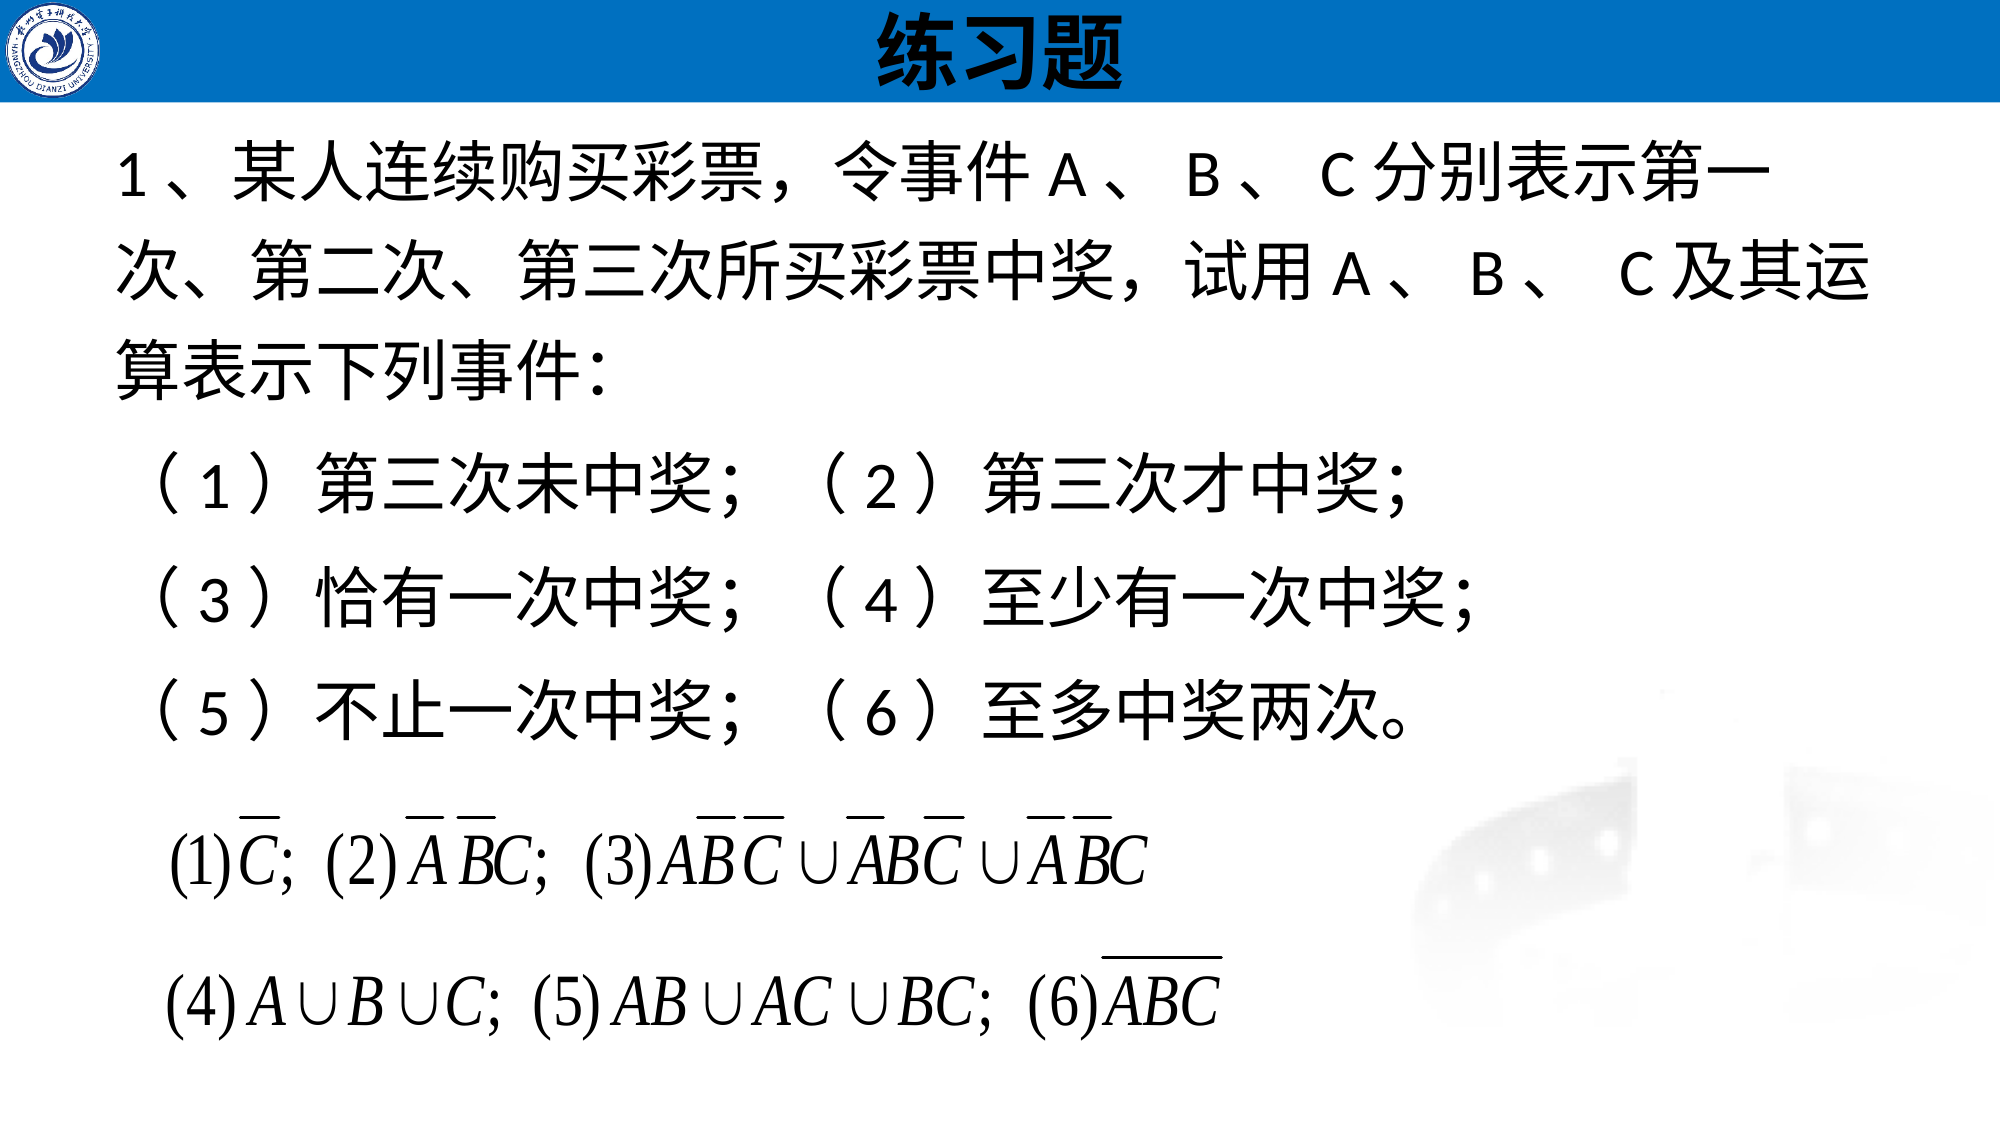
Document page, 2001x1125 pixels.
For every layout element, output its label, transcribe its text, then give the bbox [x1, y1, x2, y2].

title 练习题 [99, 0, 1900, 101]
list 1、某人连续购买彩票，令事件A、B、C分别表示第一次、第二次、第三次所买彩票中奖，试用A、B、 C及其运算表示下列事件： （1）第三次未中奖；（2）第三次才中奖； （3）恰有一次中奖；（4）至少有一次中奖； （5）不止一次中奖；（6）至多中奖两次。 [99, 101, 1900, 776]
picture [5, 2, 99, 98]
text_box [156, 938, 1237, 1056]
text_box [160, 798, 1161, 916]
